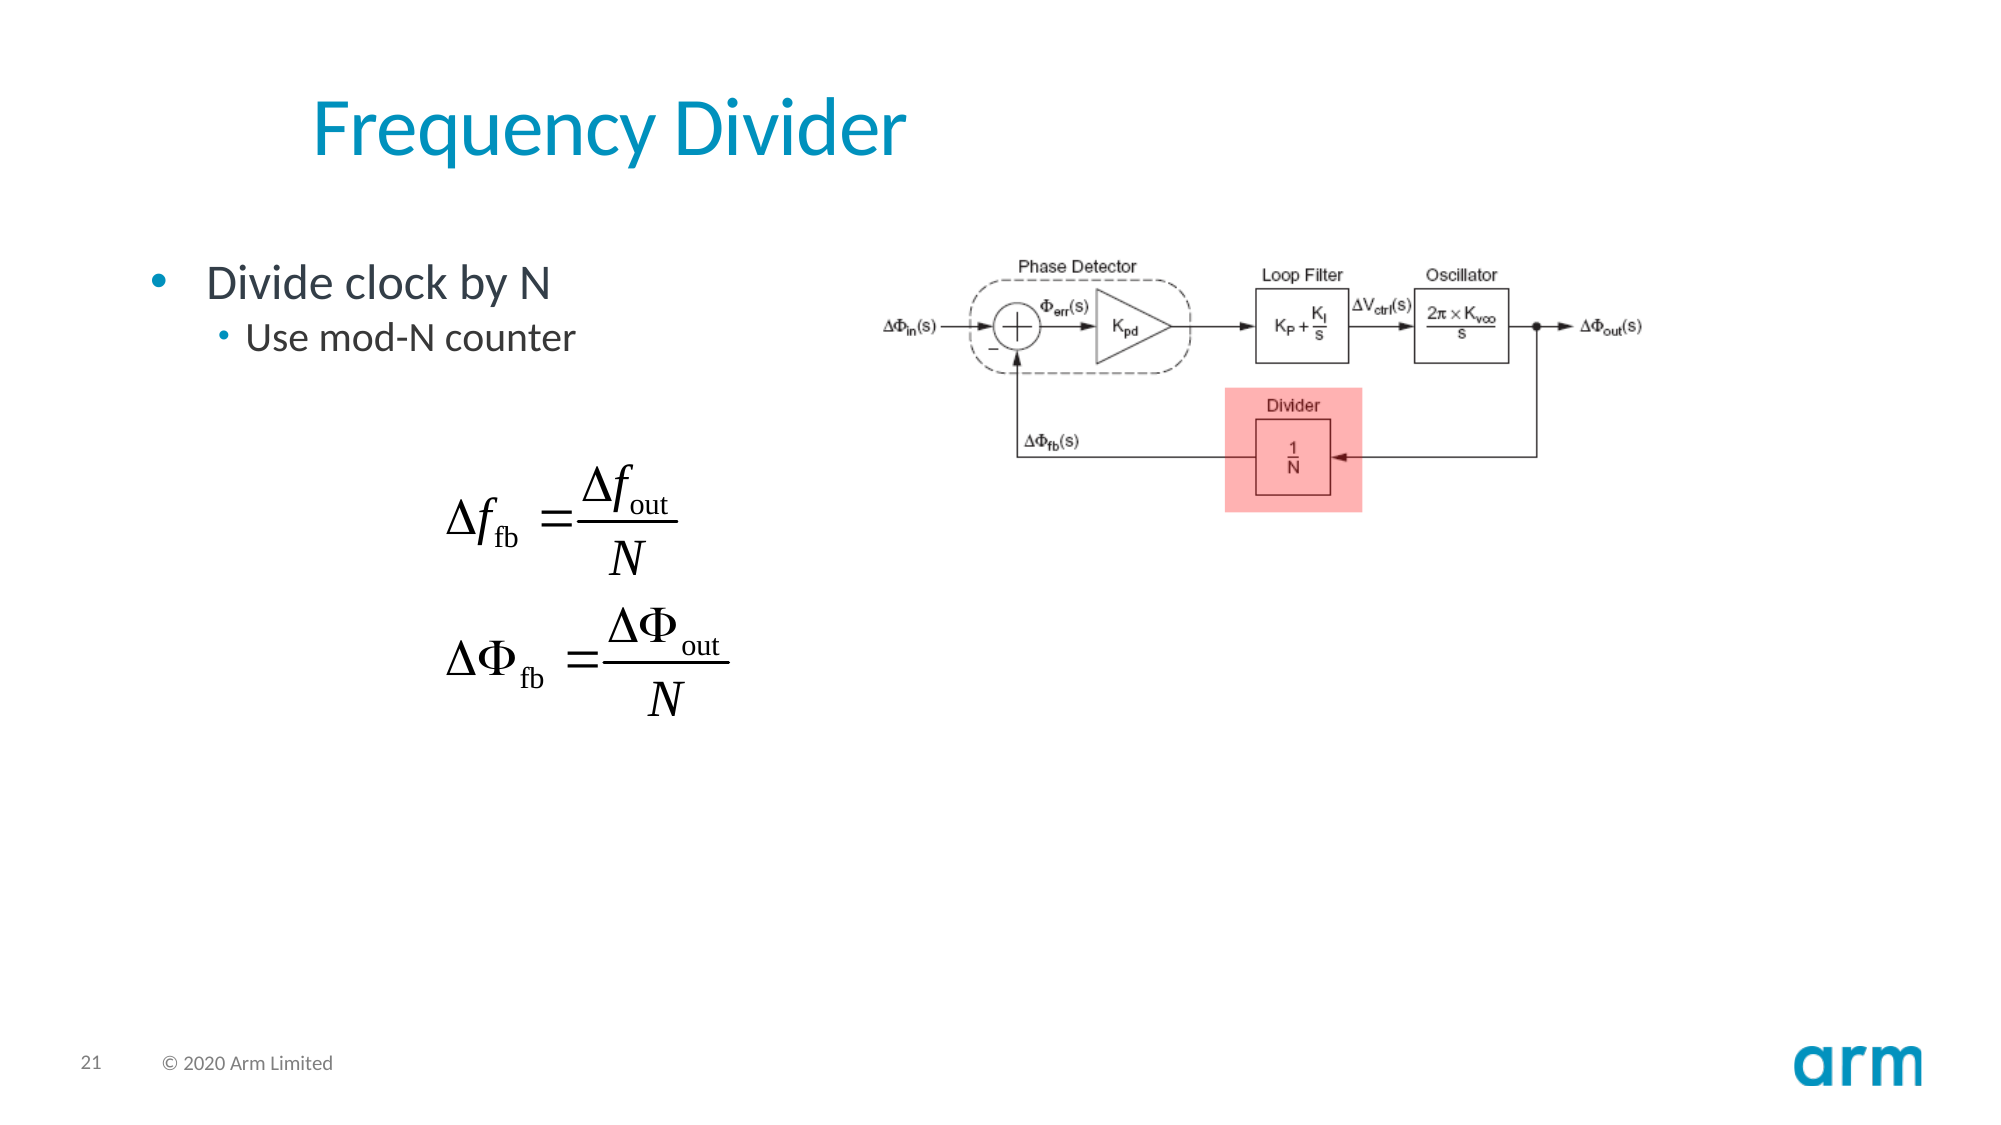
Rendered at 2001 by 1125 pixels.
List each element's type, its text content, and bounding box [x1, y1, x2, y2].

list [437, 449, 738, 729]
title Frequency Divider [312, 87, 1688, 200]
text_box [1224, 504, 1363, 513]
list Divide clock by N Use mod-N counter [150, 249, 984, 1000]
picture [874, 249, 1650, 504]
